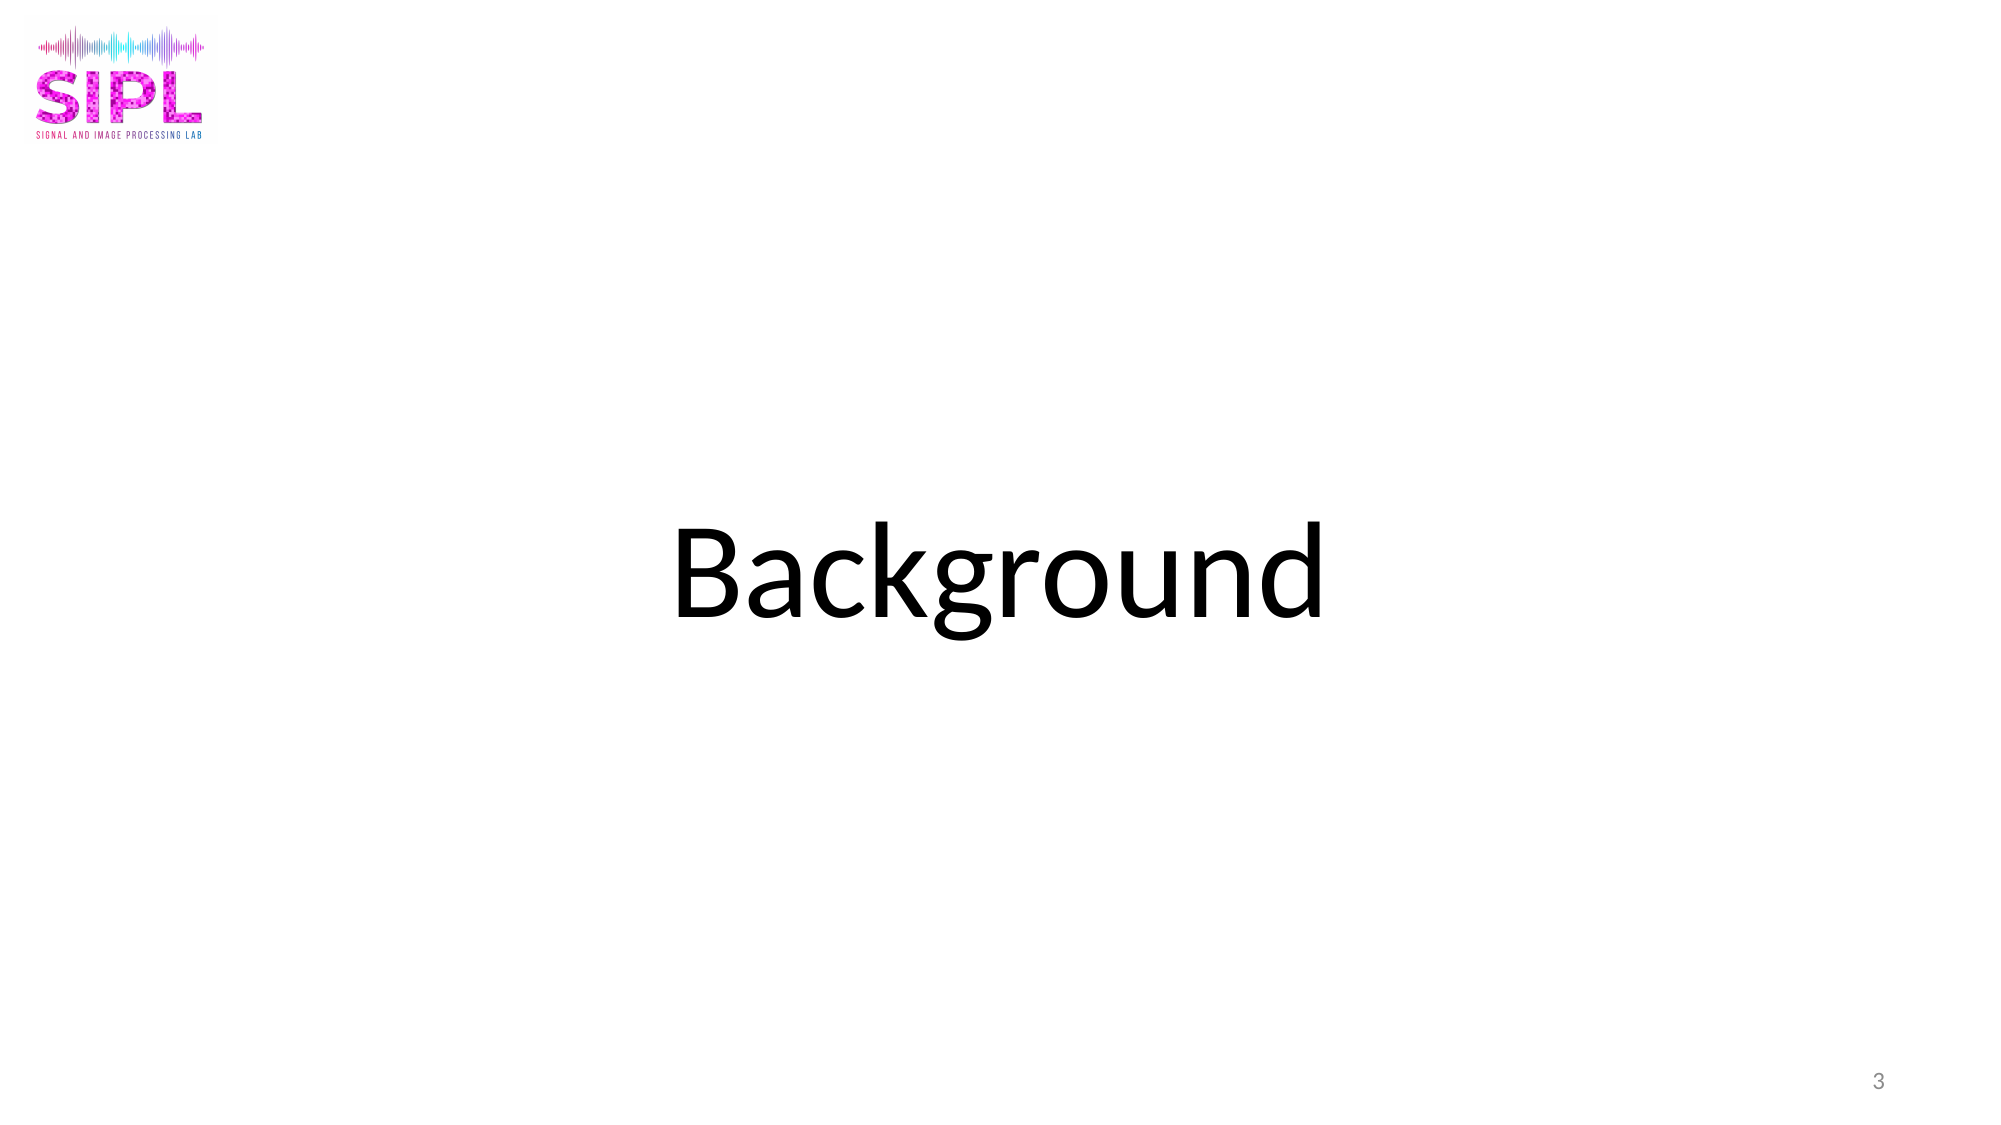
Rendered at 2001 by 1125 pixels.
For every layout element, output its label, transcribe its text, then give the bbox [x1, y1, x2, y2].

picture [24, 15, 218, 144]
title Background [99, 468, 1900, 657]
slide_number 3 [1433, 1050, 1900, 1110]
